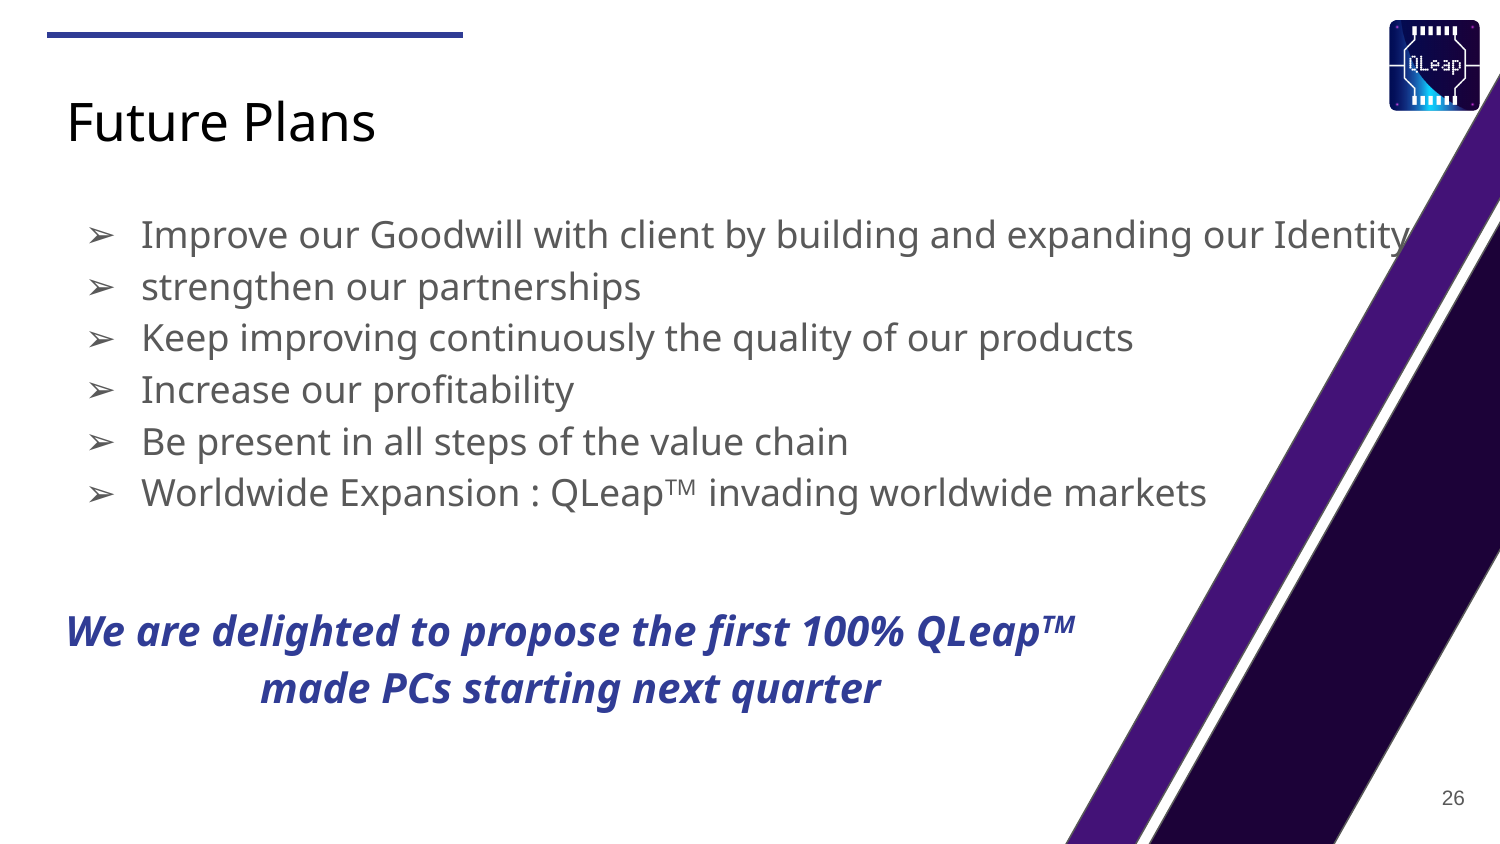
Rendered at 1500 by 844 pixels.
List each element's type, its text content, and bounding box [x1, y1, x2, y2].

list Improve our Goodwill with client by building and expanding our Identity strengthen our partnerships Keep improving continuously the quality of our products Increase our profitability Be present in all steps of the value chain Worldwide Expansion : QLeapTM invading worldwide markets [51, 189, 865, 547]
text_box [870, 0, 1500, 844]
text_box We are delighted to propose the first 100% QLeapTM made PCs starting next quarter [39, 582, 865, 705]
picture [1389, 20, 1481, 111]
title Future Plans [51, 72, 865, 167]
